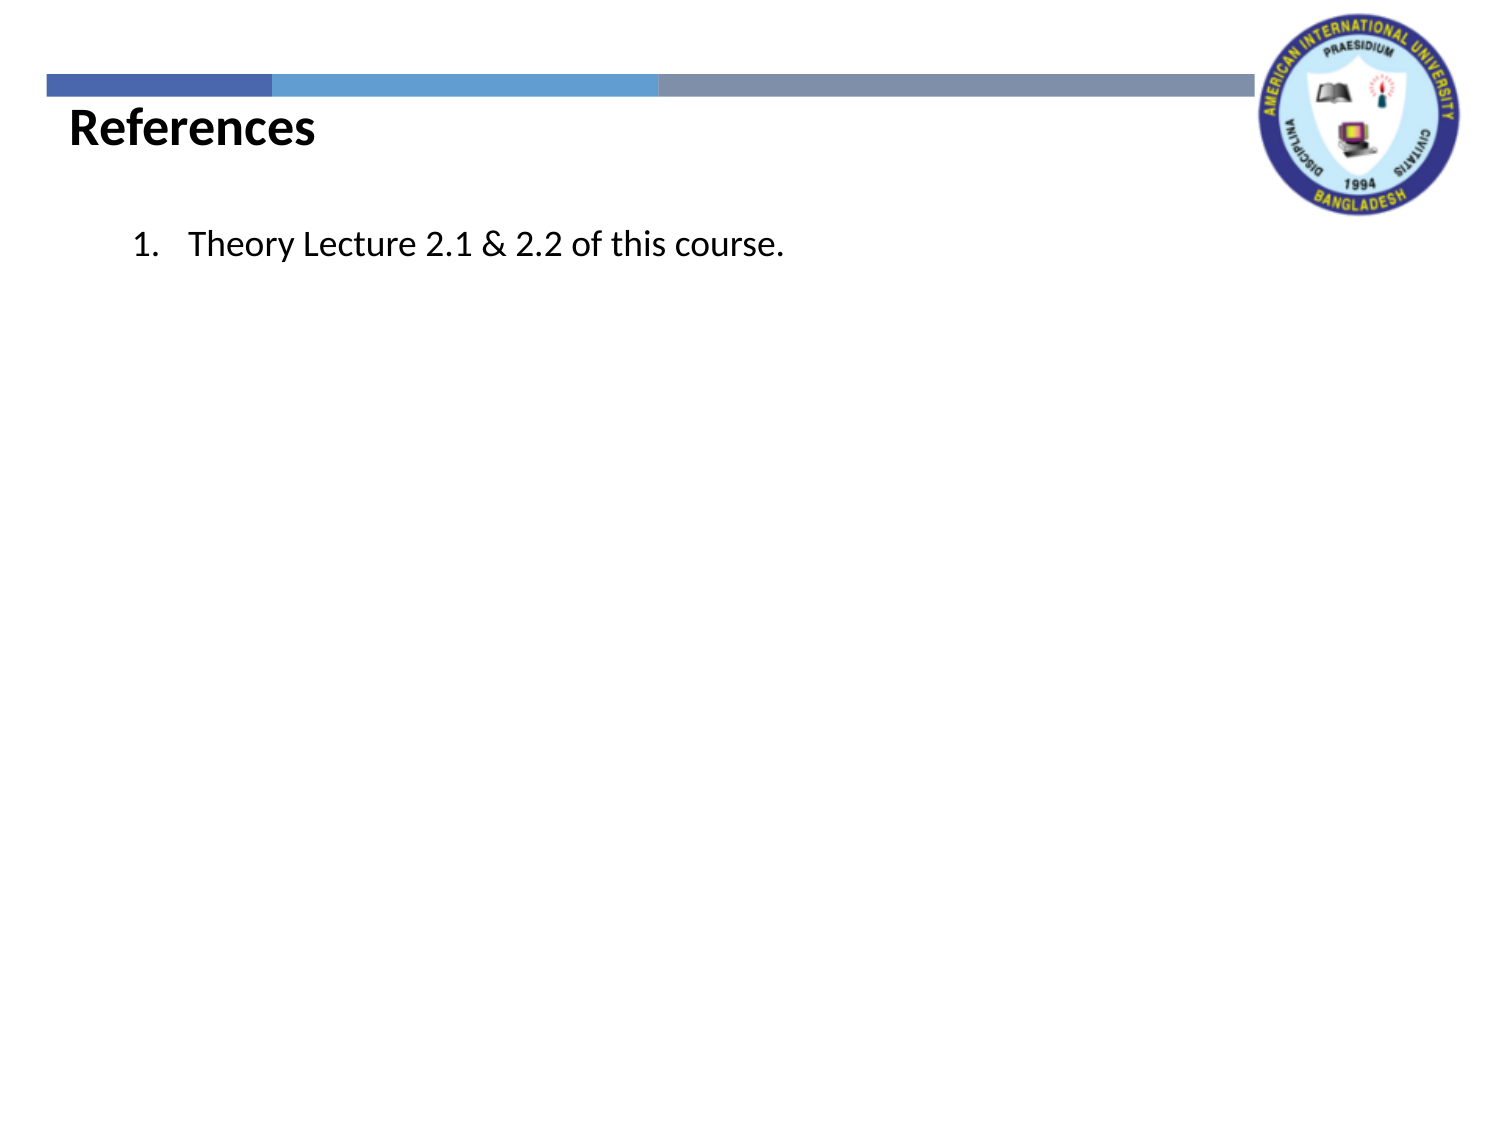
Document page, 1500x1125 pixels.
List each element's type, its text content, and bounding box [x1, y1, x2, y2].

text_box References [54, 97, 586, 179]
picture [1254, 9, 1465, 221]
text_box Theory Lecture 2.1 & 2.2 of this course. [117, 211, 801, 272]
